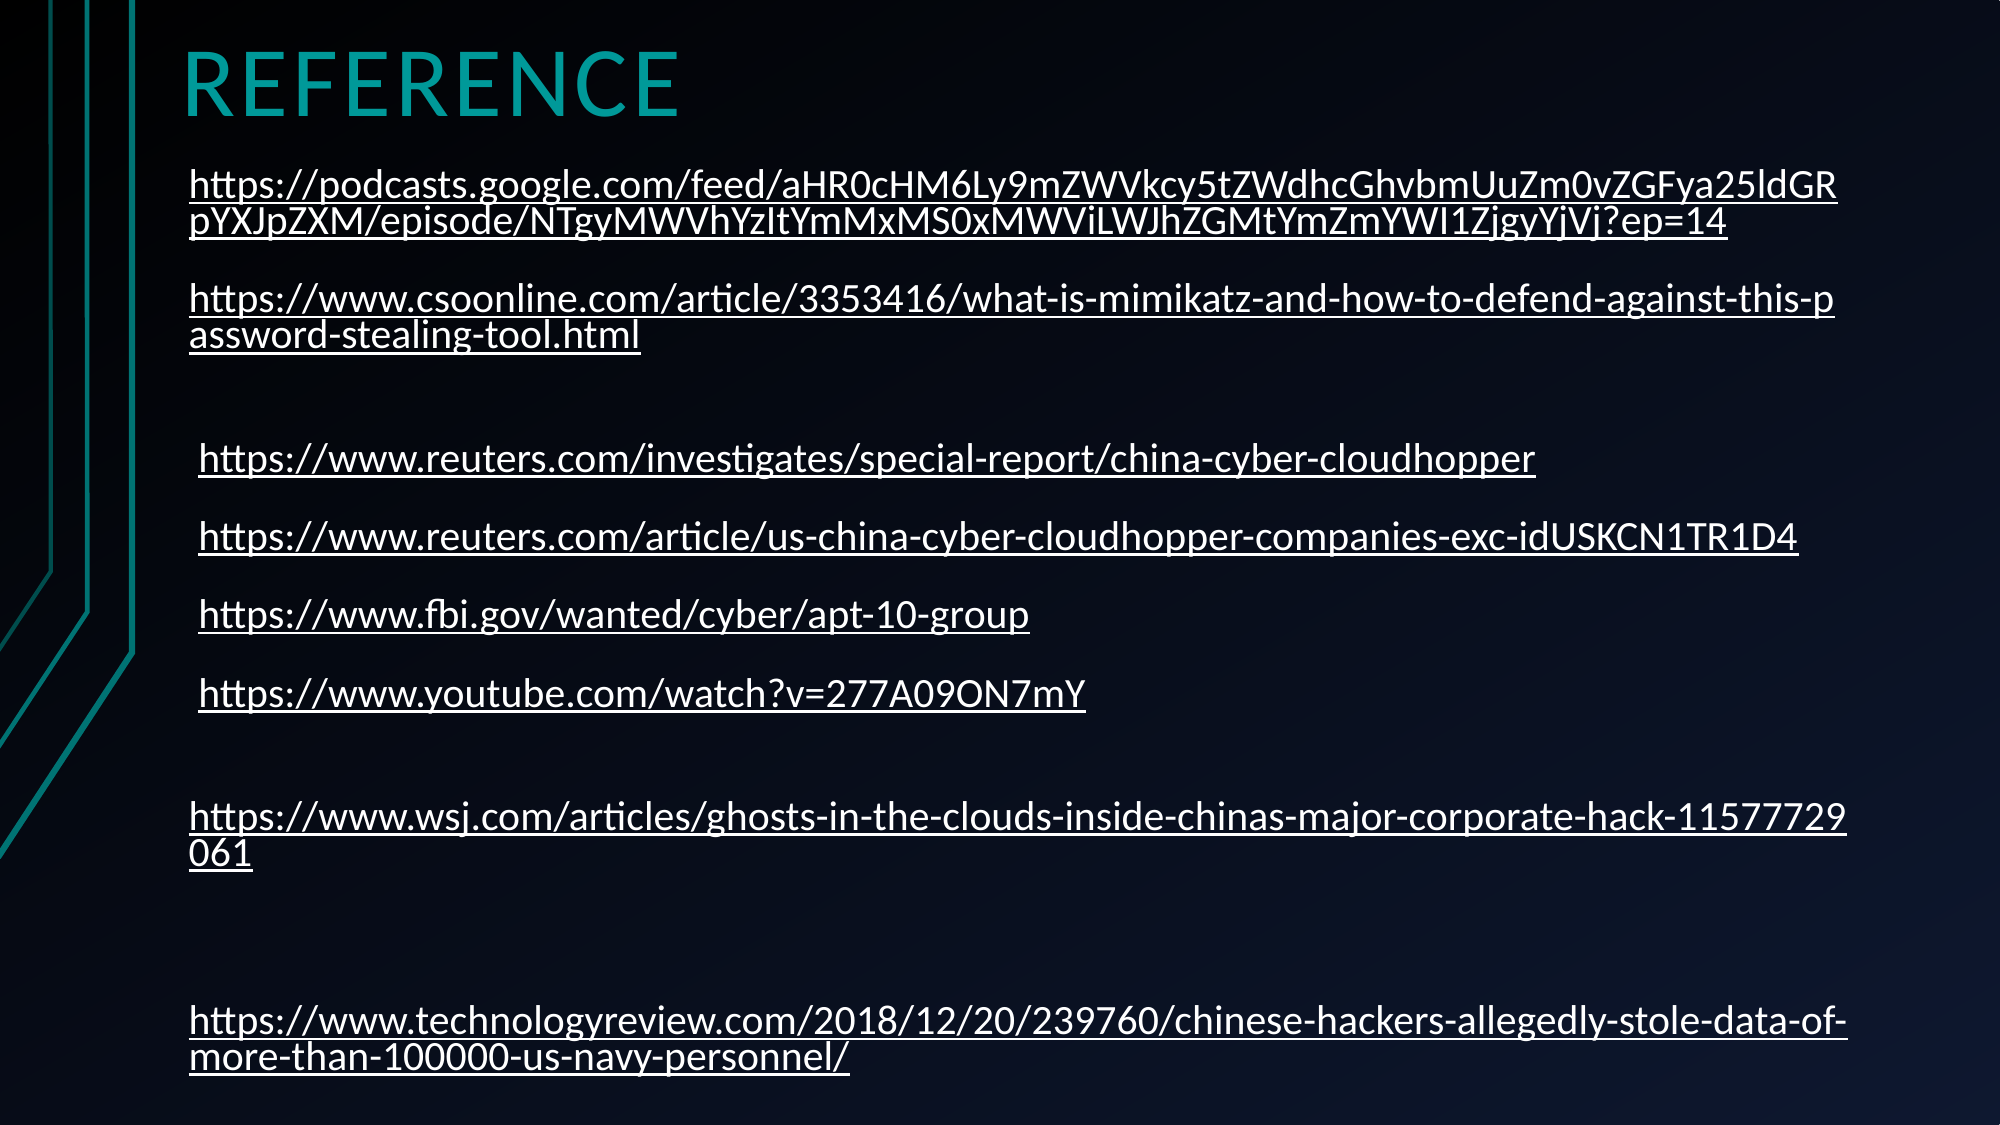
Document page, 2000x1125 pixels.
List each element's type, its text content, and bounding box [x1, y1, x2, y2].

list https://podcasts.google.com/feed/aHR0cHM6Ly9mZWVkcy5tZWdhcGhvbmUuZm0vZGFya25ldGRpYXJpZXM/episode/NTgyMWVhYzItYmMxMS0xMWViLWJhZGMtYmZmYWI1ZjgyYjVj?ep=14 https://www.csoonline.com/article/3353416/what-is-mimikatz-and-how-to-defend-against-this-password-stealing-tool.html https://www.reuters.com/investigates/special-report/china-cyber-cloudhopper https://www.reuters.com/article/us-china-cyber-cloudhopper-companies-exc-idUSKCN1TR1D4 https://www.fbi.gov/wanted/cyber/apt-10-group https://www.youtube.com/watch?v=277A09ON7mY https://www.wsj.com/articles/ghosts-in-the-clouds-inside-chinas-major-corporate-hack-11577729061 https://www.technologyreview.com/2018/12/20/239760/chinese-hackers-allegedly-stole-data-of-more-than-100000-us-navy-personnel/ [168, 152, 1874, 965]
title Reference [161, 30, 828, 148]
